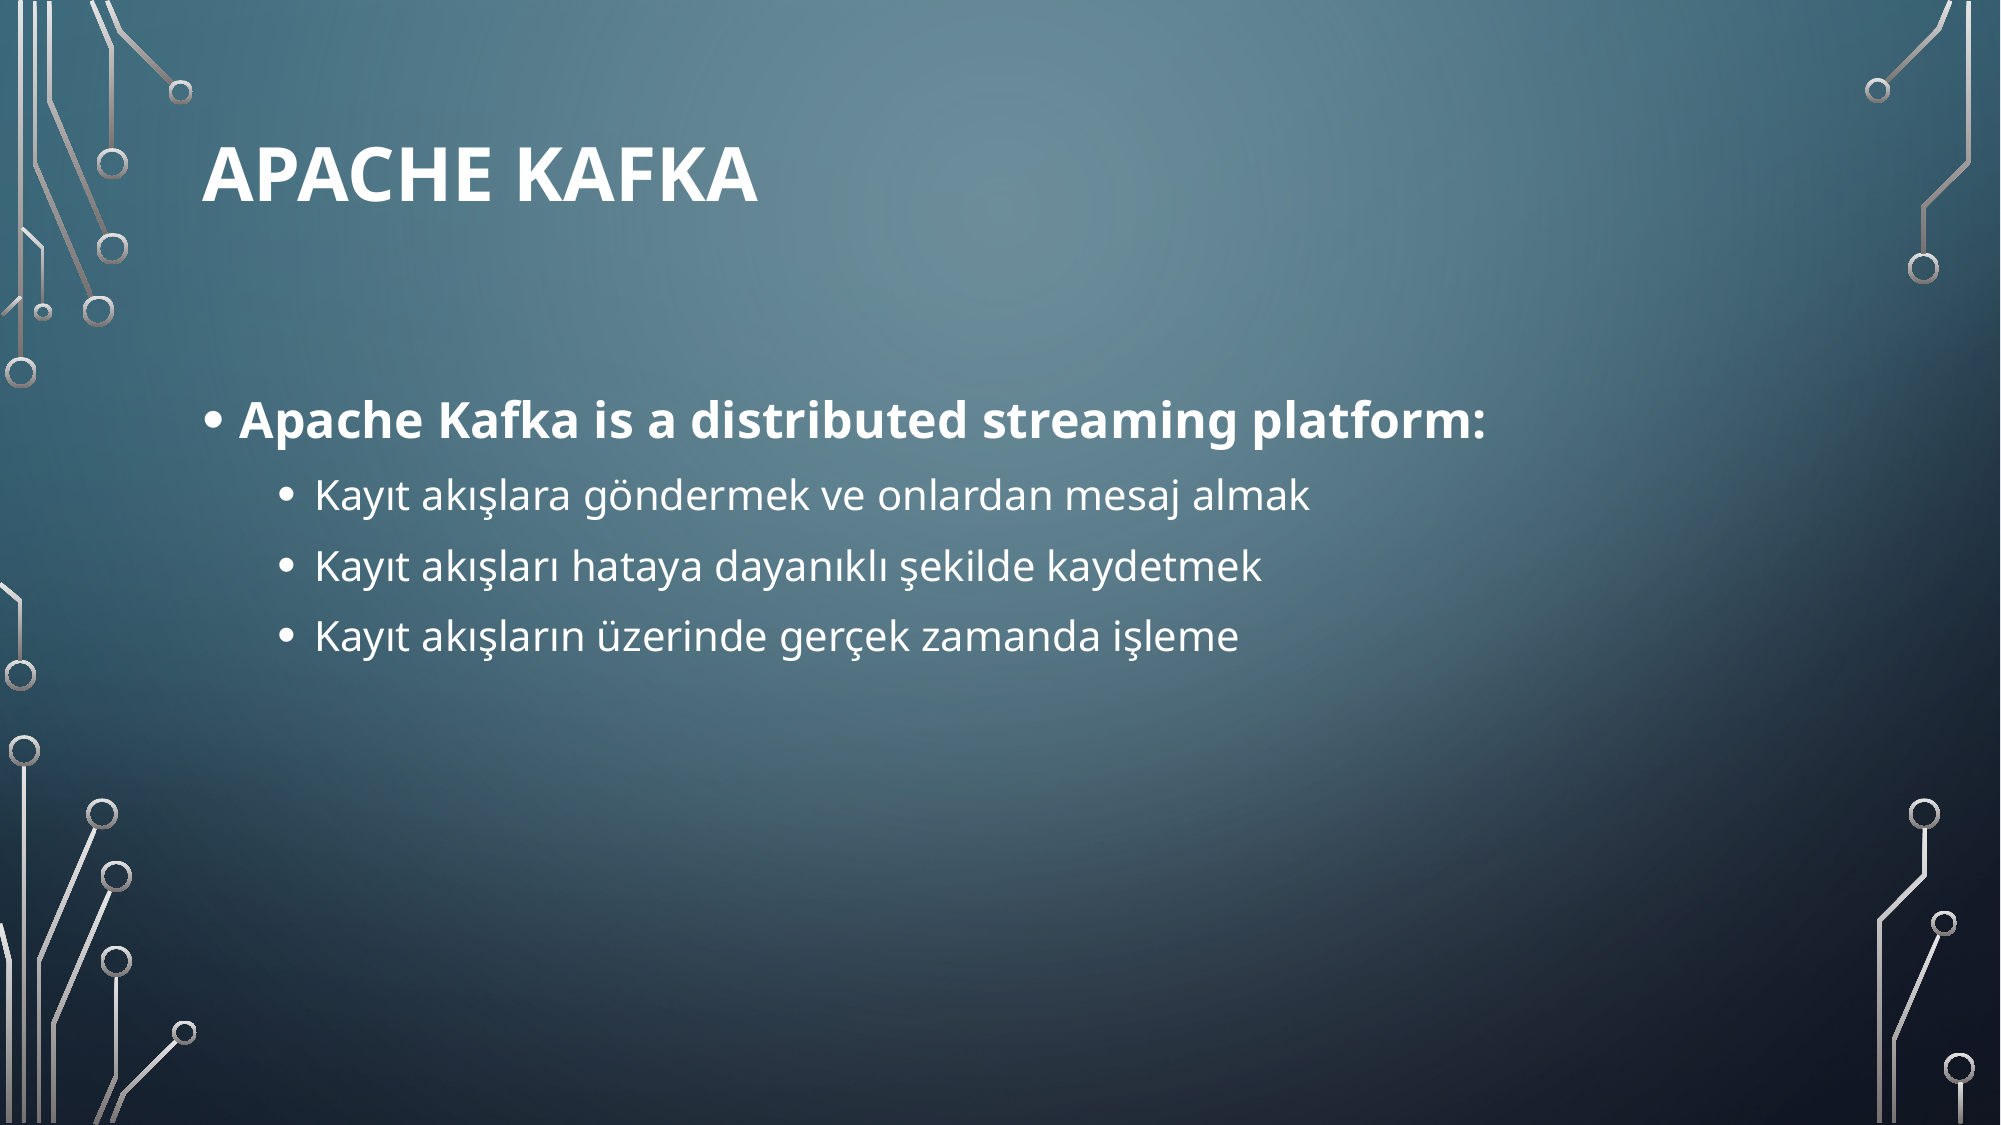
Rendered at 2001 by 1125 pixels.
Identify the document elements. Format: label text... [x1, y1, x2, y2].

title Apache Kafka [187, 101, 1813, 344]
list Apache Kafka is a distributed streaming platform: Kayıt akışlara göndermek ve onlardan mesaj almak Kayıt akışları hataya dayanıklı şekilde kaydetmek Kayıt akışların üzerinde gerçek zamanda işleme [187, 369, 1813, 950]
